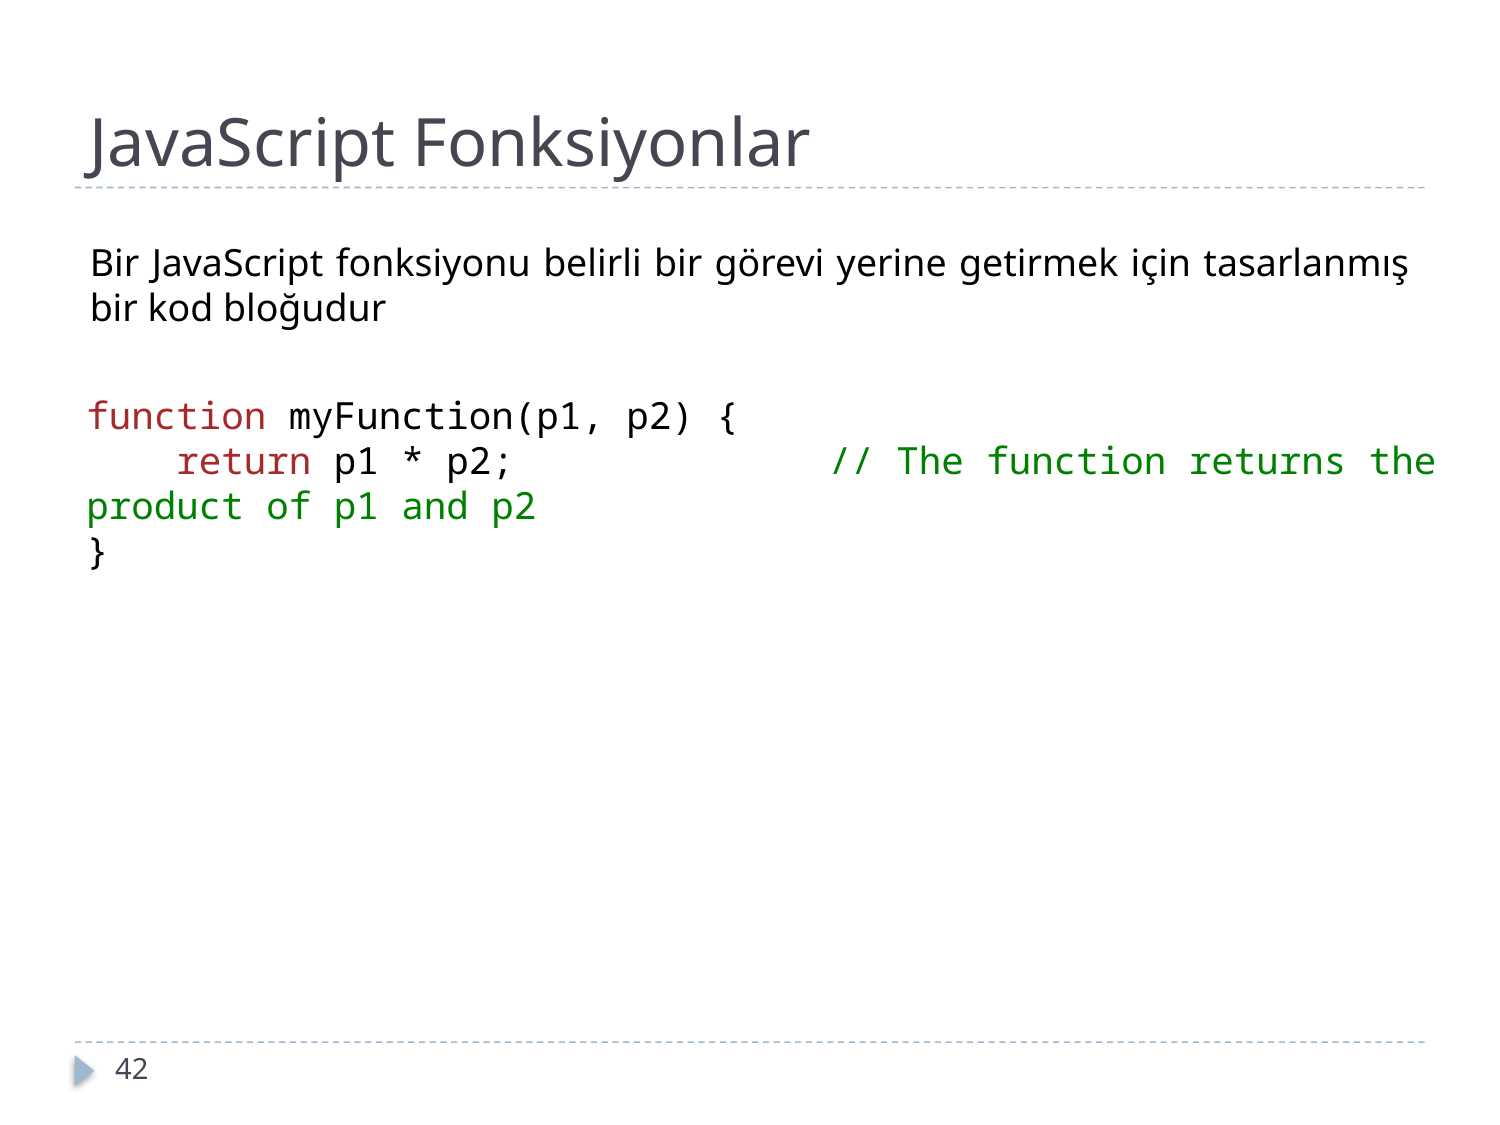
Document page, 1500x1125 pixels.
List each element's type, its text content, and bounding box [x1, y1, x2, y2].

slide_number 42 [100, 1042, 426, 1103]
title JavaScript Fonksiyonlar [75, 24, 1425, 188]
text_box function myFunction(p1, p2) { return p1 * p2; // The function returns the product of p1 and p2 } [71, 384, 1456, 580]
text_box Bir JavaScript fonksiyonu belirli bir görevi yerine getirmek için tasarlanmış bir kod bloğudur [74, 231, 1425, 337]
